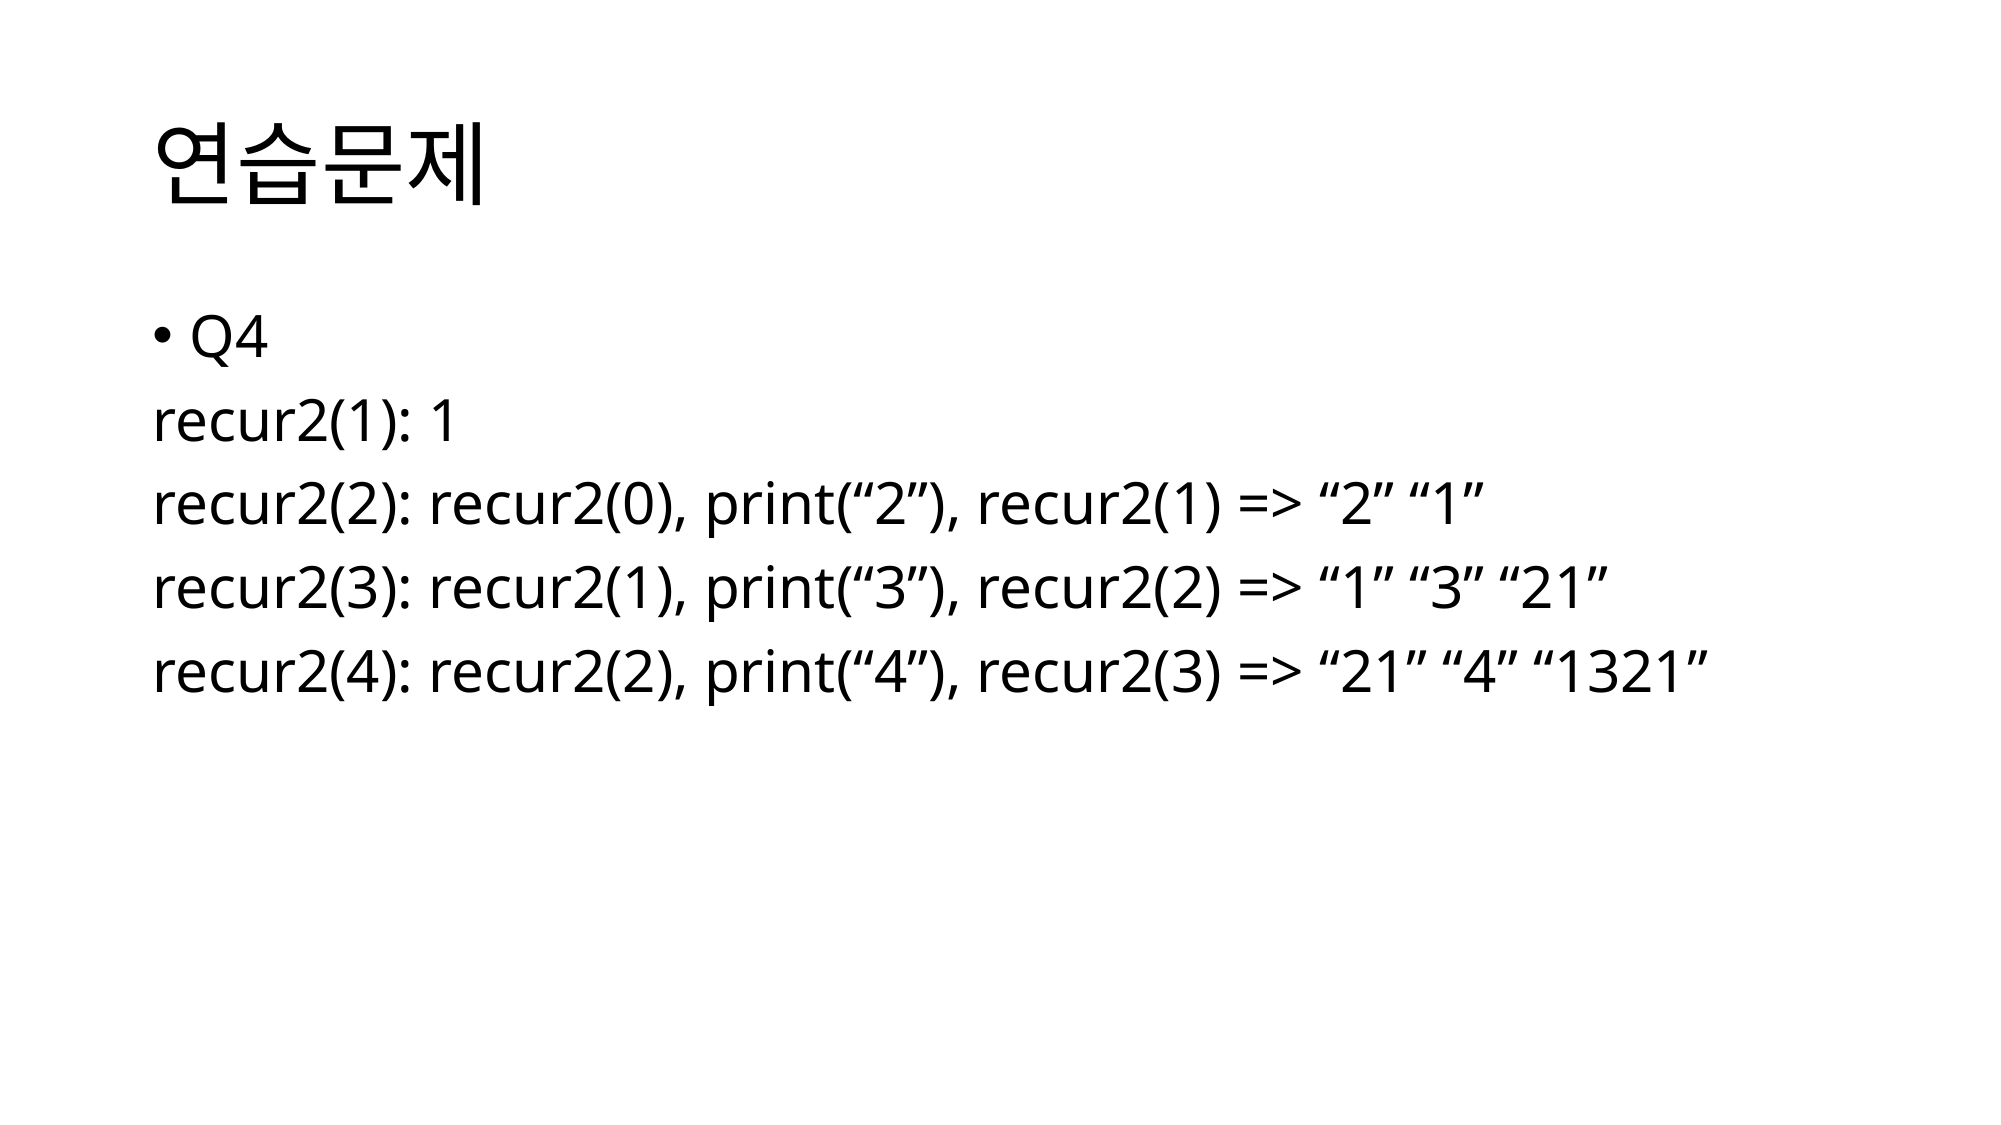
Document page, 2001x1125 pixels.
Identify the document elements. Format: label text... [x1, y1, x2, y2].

list Q4 recur2(1): 1 recur2(2): recur2(0), print(“2”), recur2(1) => “2” “1” recur2(3): recur2(1), print(“3”), recur2(2) => “1” “3” “21” recur2(4): recur2(2), print(“4”), recur2(3) => “21” “4” “1321” [137, 299, 1863, 1014]
title 연습문제 [137, 59, 1863, 278]
